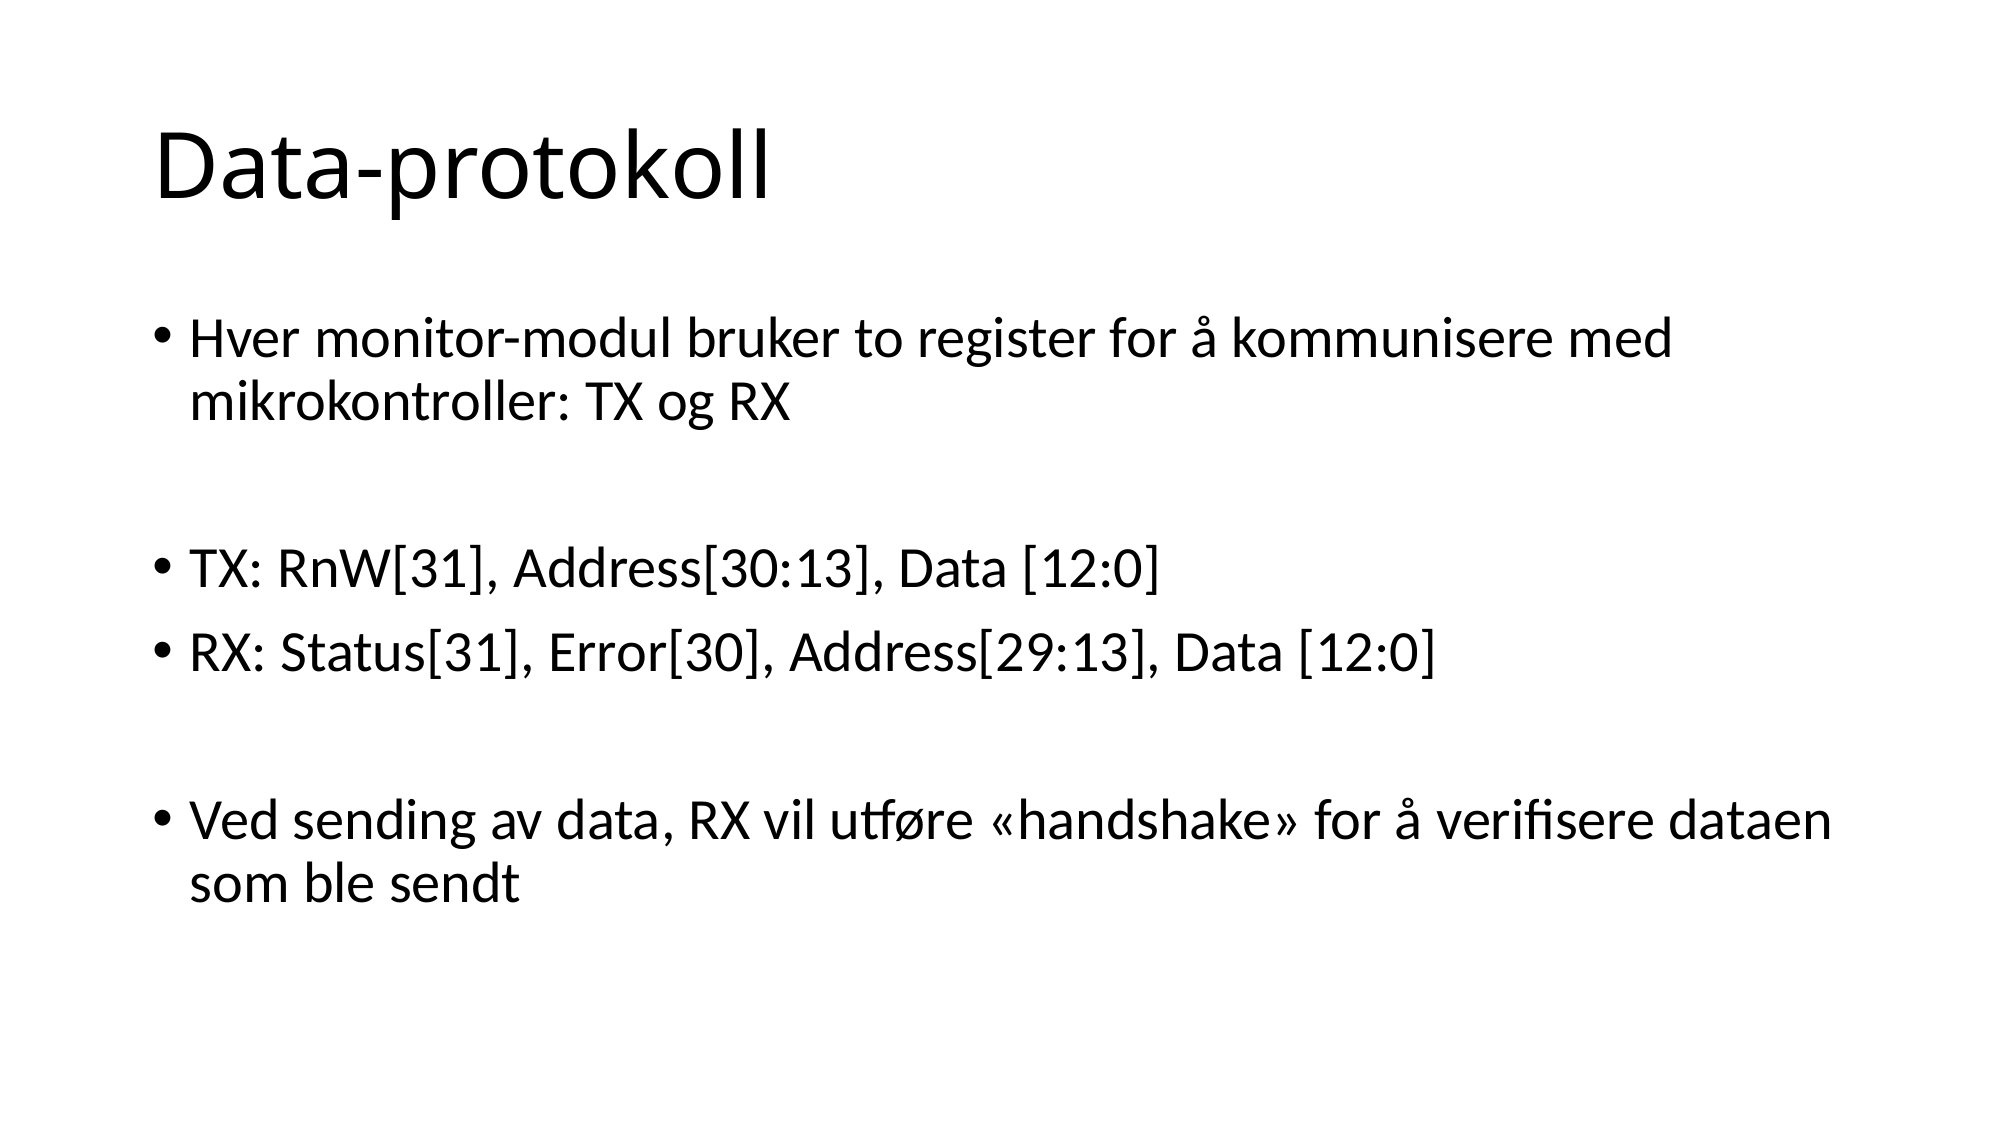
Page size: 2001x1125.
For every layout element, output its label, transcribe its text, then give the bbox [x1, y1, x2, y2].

title Data-protokoll [137, 59, 1863, 278]
list Hver monitor-modul bruker to register for å kommunisere med mikrokontroller: TX og RX TX: RnW[31], Address[30:13], Data [12:0] RX: Status[31], Error[30], Address[29:13], Data [12:0] Ved sending av data, RX vil utføre «handshake» for å verifisere dataen som ble sendt [137, 299, 1863, 1014]
